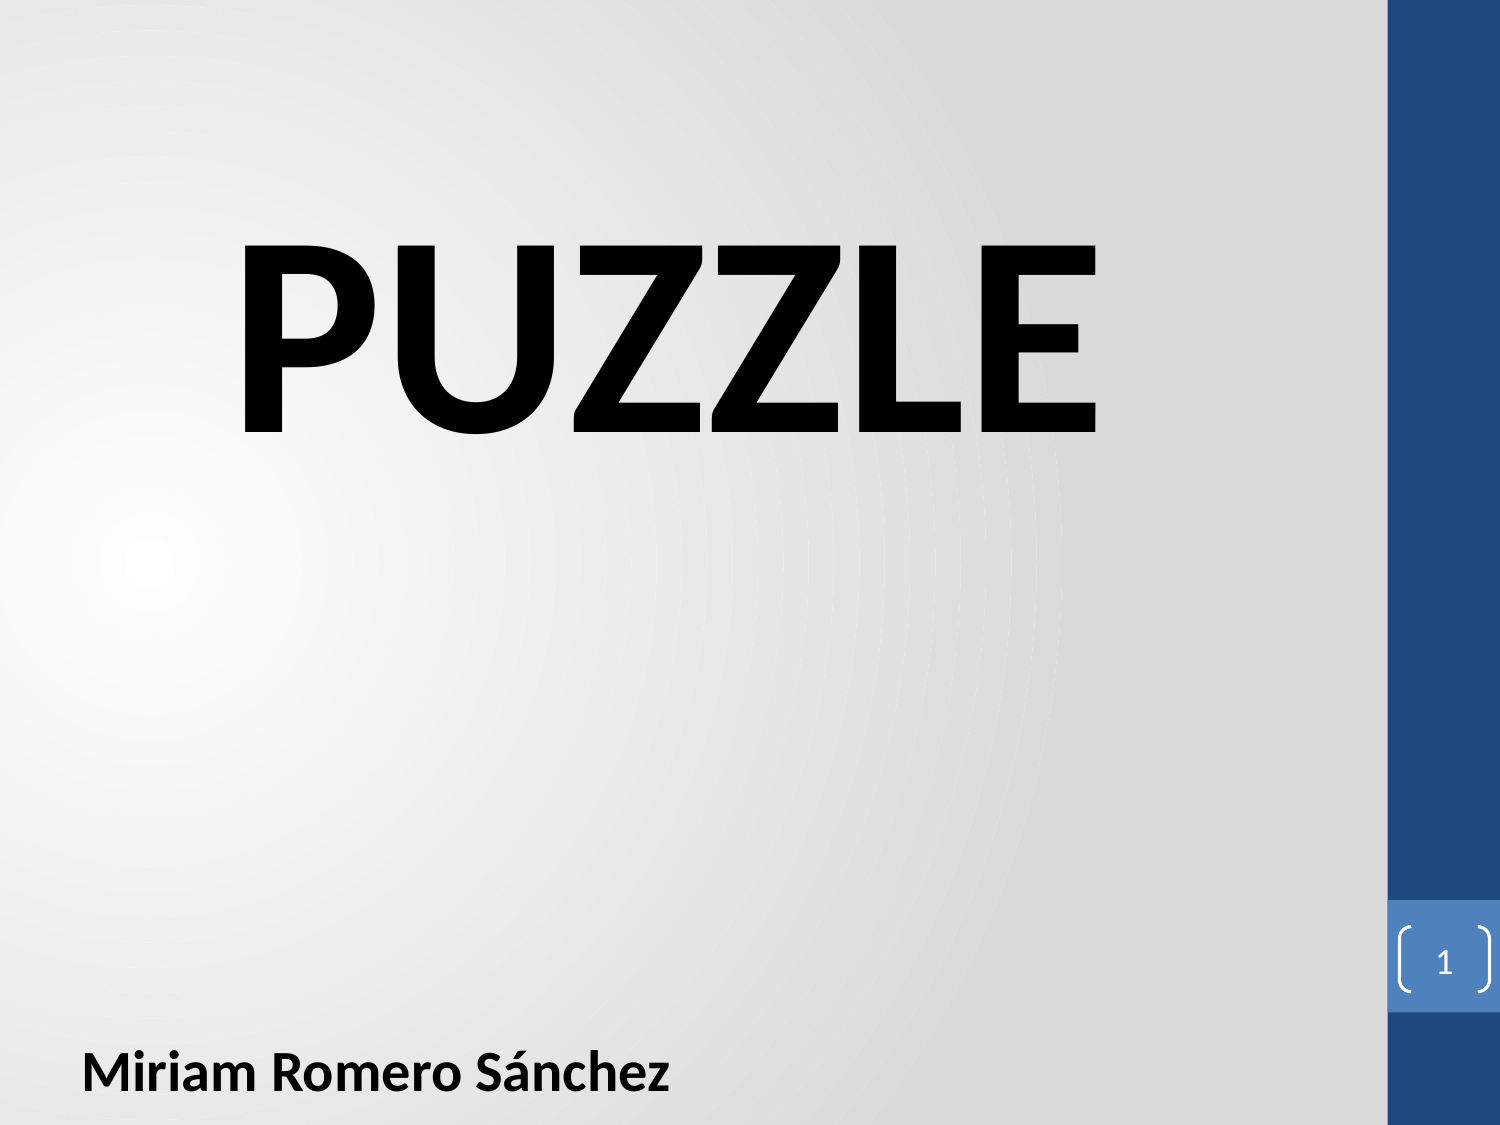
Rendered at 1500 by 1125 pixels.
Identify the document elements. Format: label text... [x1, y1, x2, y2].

text_box Miriam Romero Sánchez [66, 1025, 1272, 1111]
slide_number 1 [1397, 925, 1492, 994]
text_box PUZZLE [214, 137, 1231, 497]
